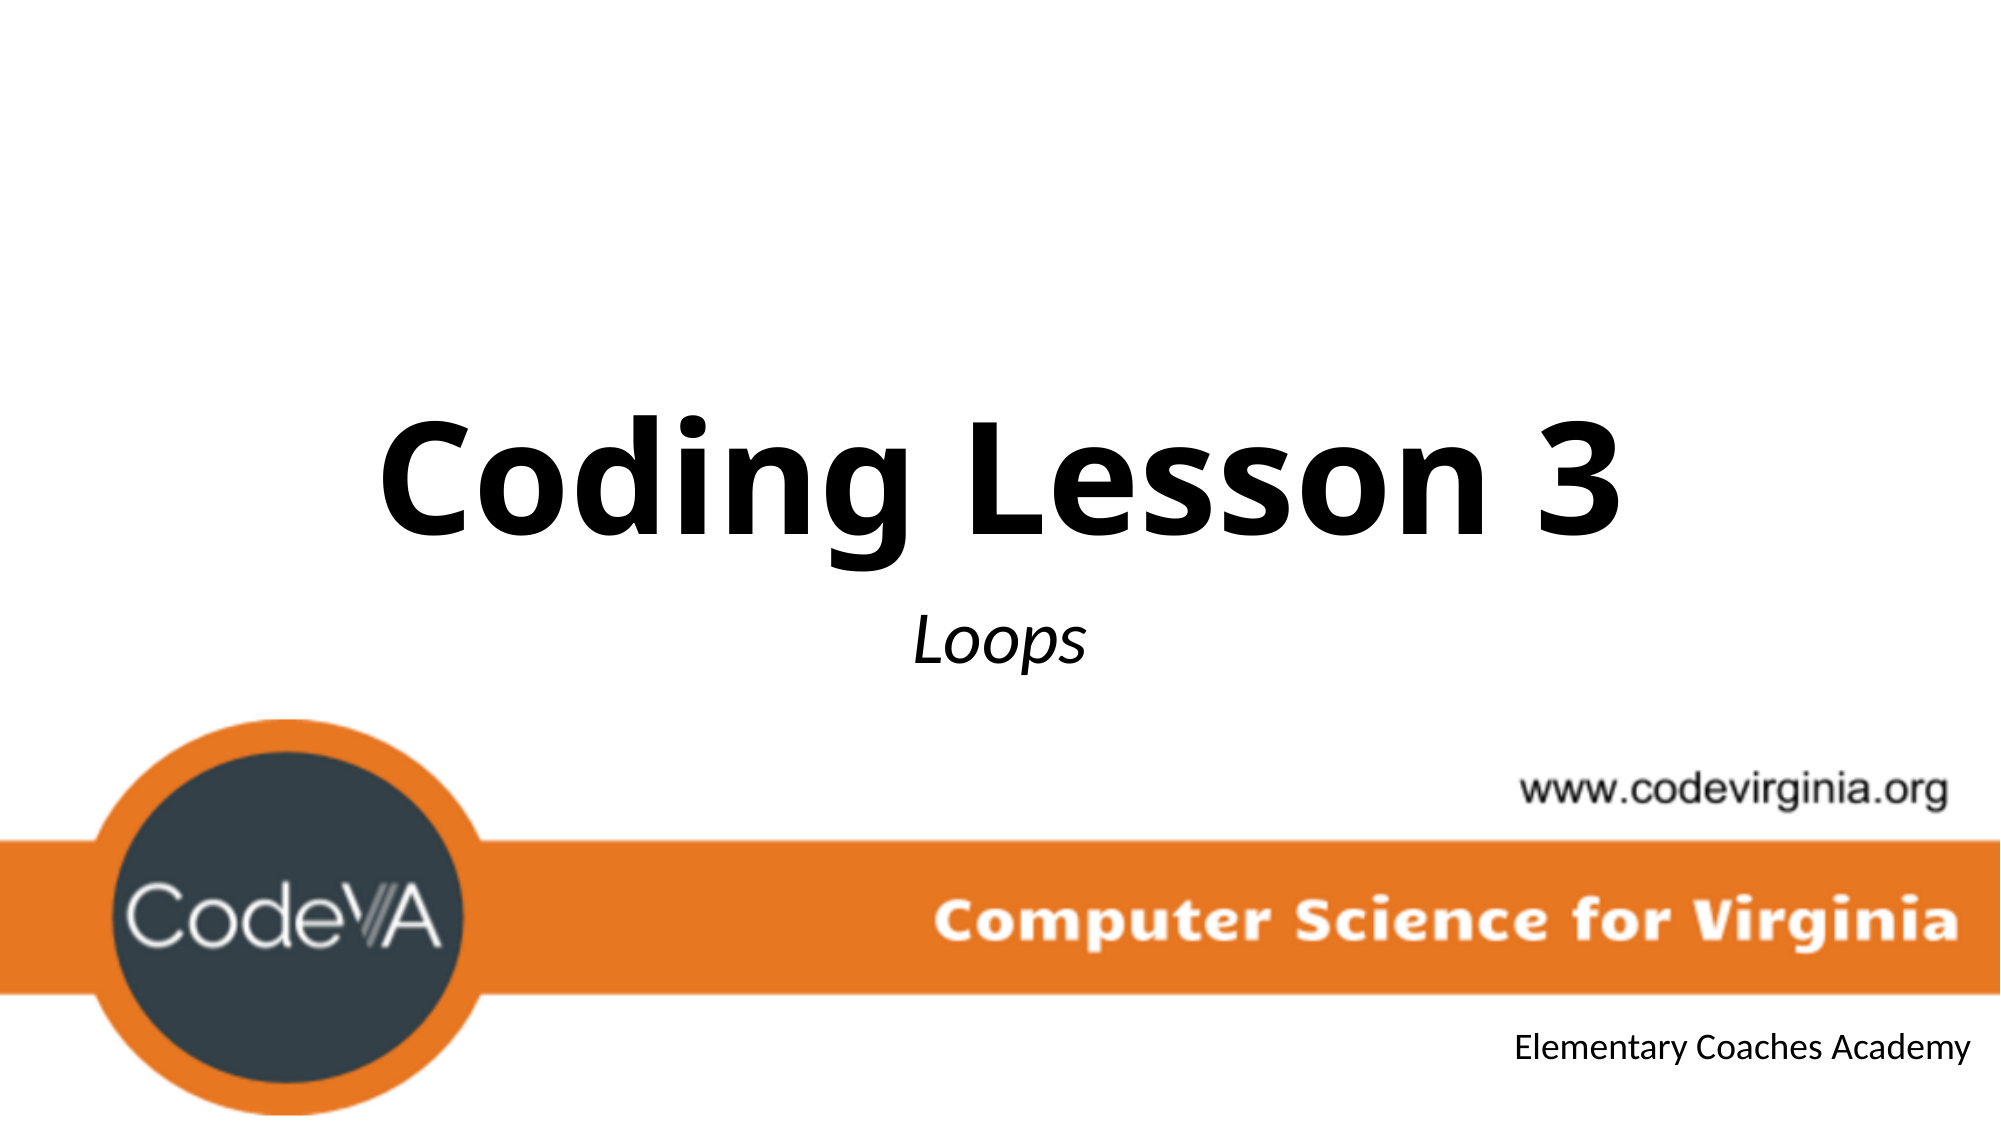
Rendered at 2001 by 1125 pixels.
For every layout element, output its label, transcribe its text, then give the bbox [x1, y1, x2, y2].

title Coding Lesson 3 [249, 184, 1750, 576]
picture [0, 707, 2000, 1125]
subtitle Loops [249, 590, 1750, 704]
